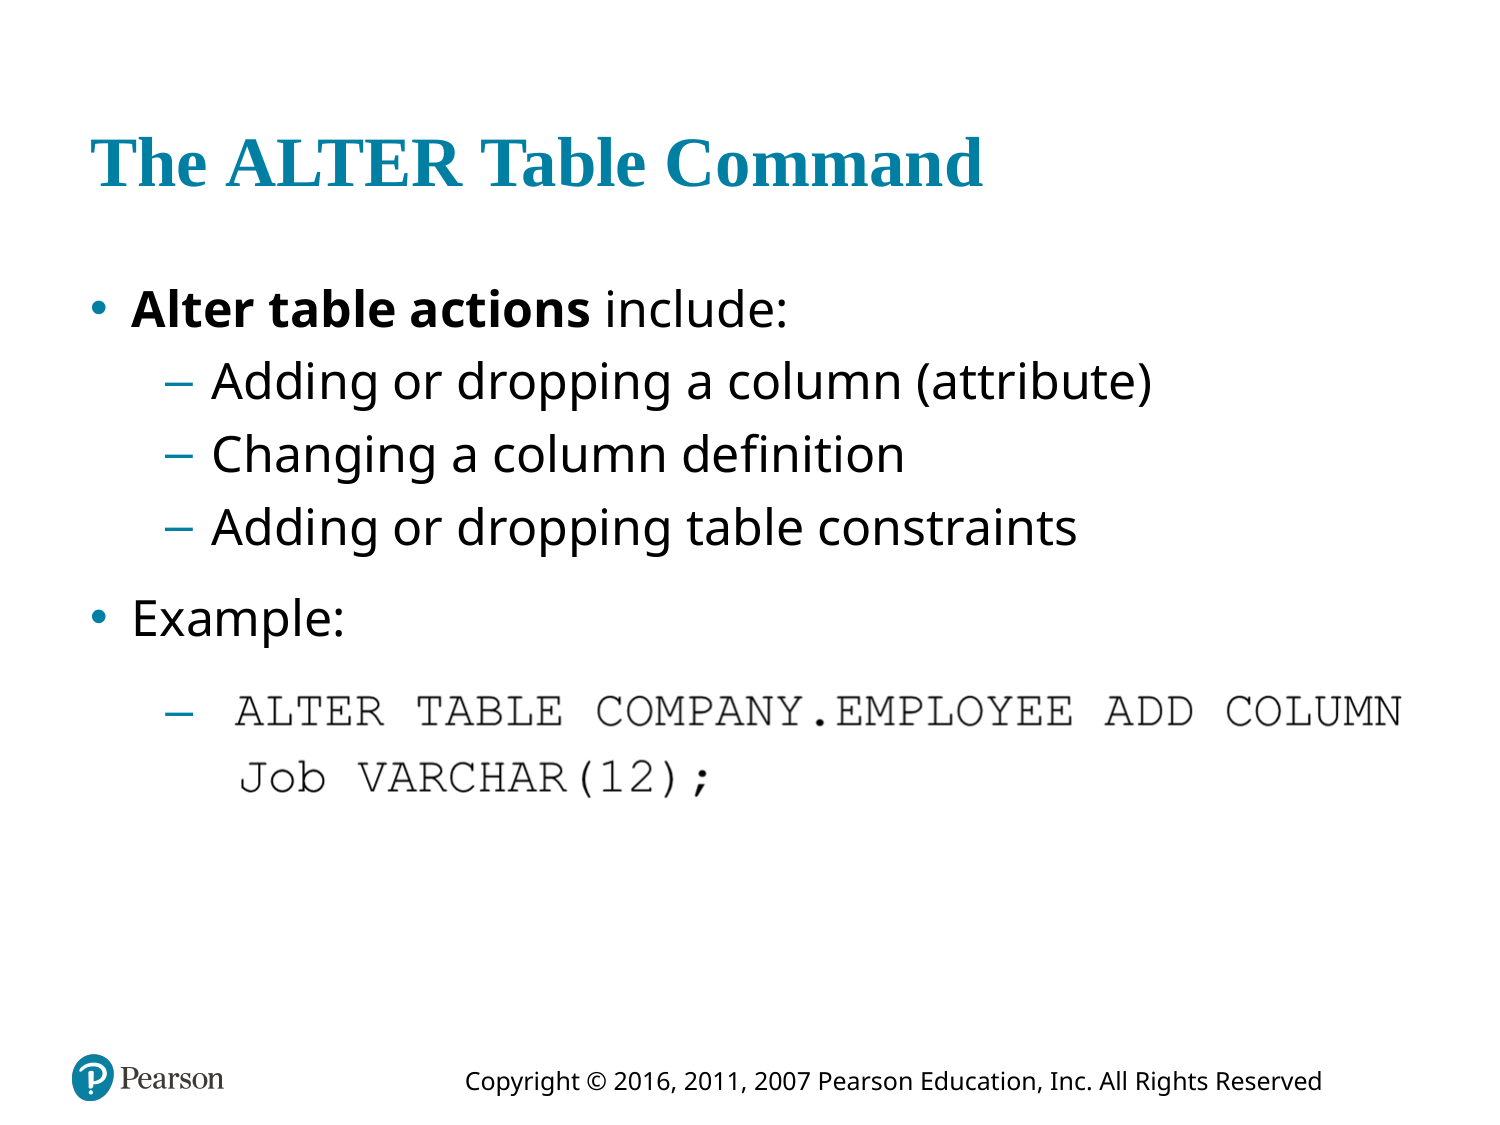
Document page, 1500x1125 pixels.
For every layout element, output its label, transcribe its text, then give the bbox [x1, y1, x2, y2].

list Alter table actions include: Adding or dropping a column (attribute) Changing a column definition Adding or dropping table constraints Example: [75, 262, 1425, 931]
title The ALTER Table Command [75, 0, 1425, 216]
list [75, 665, 227, 755]
picture [231, 672, 1411, 809]
picture [72, 1087, 83, 1101]
picture [72, 1054, 88, 1070]
picture [98, 1054, 224, 1101]
picture [80, 1063, 106, 1088]
